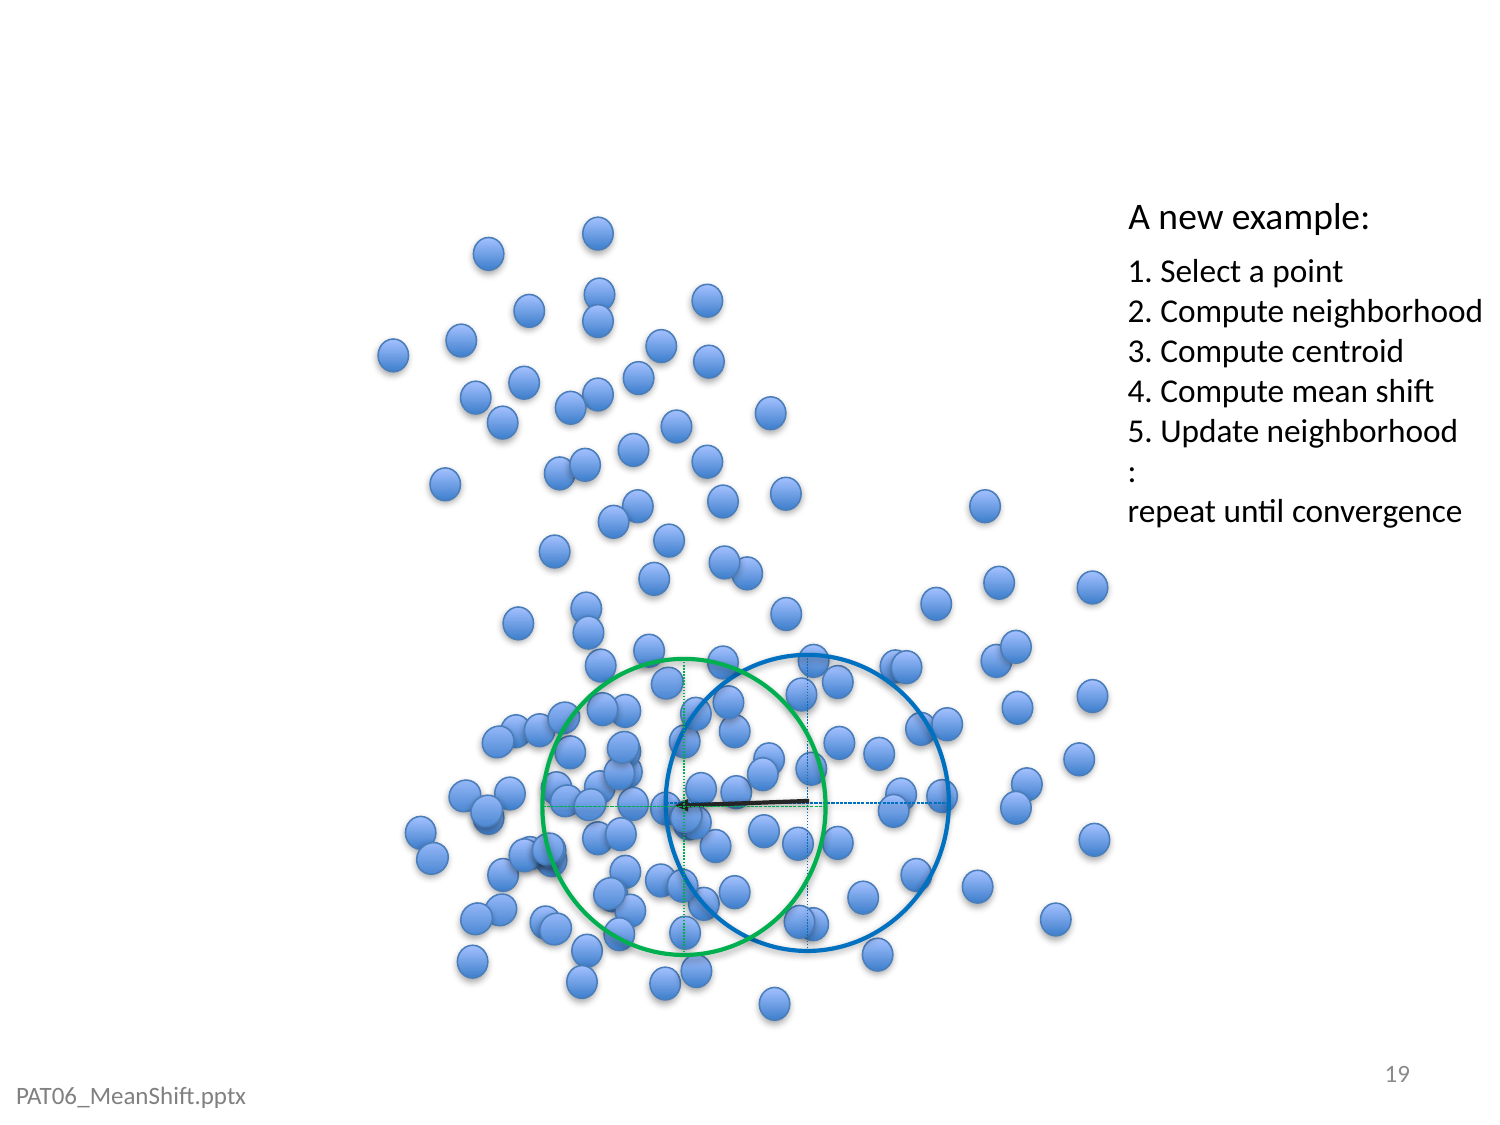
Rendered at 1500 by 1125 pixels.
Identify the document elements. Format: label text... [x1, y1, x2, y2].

text_box [505, 606, 532, 614]
text_box 1. Select a point 2. Compute neighborhood 3. Compute centroid 4. Compute mean shift 5. Update neighborhood : repeat until convergence [1112, 242, 1499, 577]
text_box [891, 489, 1108, 825]
text_box [758, 986, 791, 1022]
text_box [638, 561, 671, 597]
text_box [459, 380, 492, 415]
text_box [582, 377, 614, 412]
text_box [508, 365, 541, 400]
text_box [691, 444, 724, 479]
text_box [649, 976, 681, 1001]
text_box [734, 556, 764, 591]
text_box [581, 303, 614, 339]
text_box [554, 390, 587, 425]
text_box [754, 396, 787, 431]
text_box [862, 959, 894, 972]
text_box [494, 615, 712, 653]
text_box [429, 467, 462, 502]
text_box [961, 869, 994, 904]
text_box [715, 645, 737, 653]
text_box [570, 591, 603, 614]
text_box [513, 293, 546, 329]
text_box [707, 484, 740, 519]
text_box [542, 658, 826, 956]
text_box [462, 632, 680, 968]
text_box PAT06_MeanShift.pptx [1, 1072, 262, 1118]
text_box [708, 545, 741, 580]
text_box [645, 328, 678, 364]
text_box [621, 489, 654, 524]
text_box [597, 504, 630, 539]
slide_number 19 [1074, 1042, 1425, 1103]
text_box [569, 447, 602, 482]
text_box [622, 360, 655, 396]
text_box [583, 277, 616, 308]
text_box [617, 432, 650, 468]
text_box [461, 974, 482, 979]
text_box [445, 323, 478, 358]
text_box [538, 534, 571, 569]
text_box [486, 405, 519, 440]
text_box [565, 976, 598, 1000]
text_box [680, 964, 713, 989]
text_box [665, 654, 950, 952]
text_box [691, 283, 724, 318]
text_box [377, 338, 410, 373]
text_box [404, 815, 437, 850]
text_box [653, 523, 686, 558]
text_box [692, 344, 725, 379]
text_box [1039, 902, 1072, 937]
text_box [543, 456, 572, 491]
text_box [472, 236, 505, 272]
text_box A new example: [1113, 184, 1386, 245]
text_box [769, 476, 802, 511]
text_box [770, 596, 803, 632]
text_box [1078, 830, 1111, 857]
text_box [581, 216, 614, 251]
text_box [800, 643, 828, 652]
text_box [660, 409, 693, 444]
